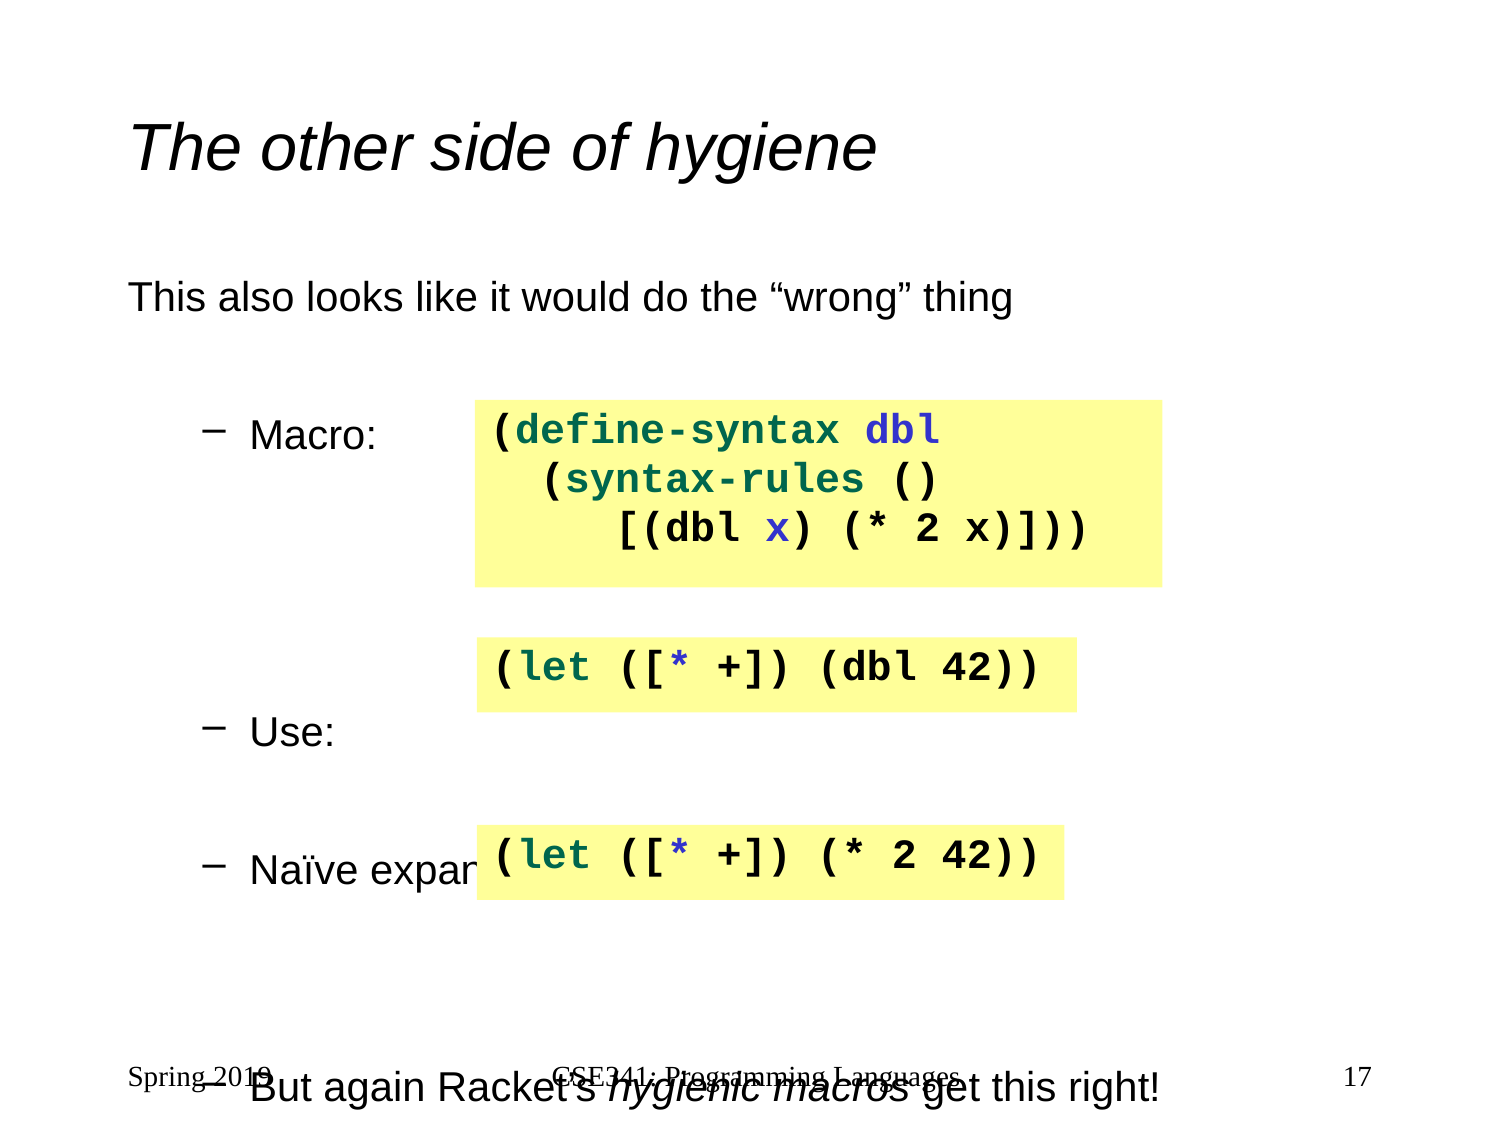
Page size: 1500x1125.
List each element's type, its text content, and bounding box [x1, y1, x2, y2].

list This also looks like it would do the “wrong” thing Macro: Use: Naïve expansion: But again Racket’s hygienic macros get this right! [112, 262, 1388, 1001]
footer CSE341: Programming Languages [474, 1049, 1038, 1125]
slide_number Spring 2019 [112, 1049, 426, 1125]
slide_number 17 [1074, 1049, 1388, 1125]
text_box (let ([* +]) (dbl 42)) [476, 637, 1077, 713]
title The other side of hygiene [112, 49, 1388, 238]
text_box (let ([* +]) (* 2 42)) [476, 824, 1065, 900]
text_box (define-syntax dbl (syntax-rules () [(dbl x) (* 2 x)])) [474, 399, 1163, 588]
